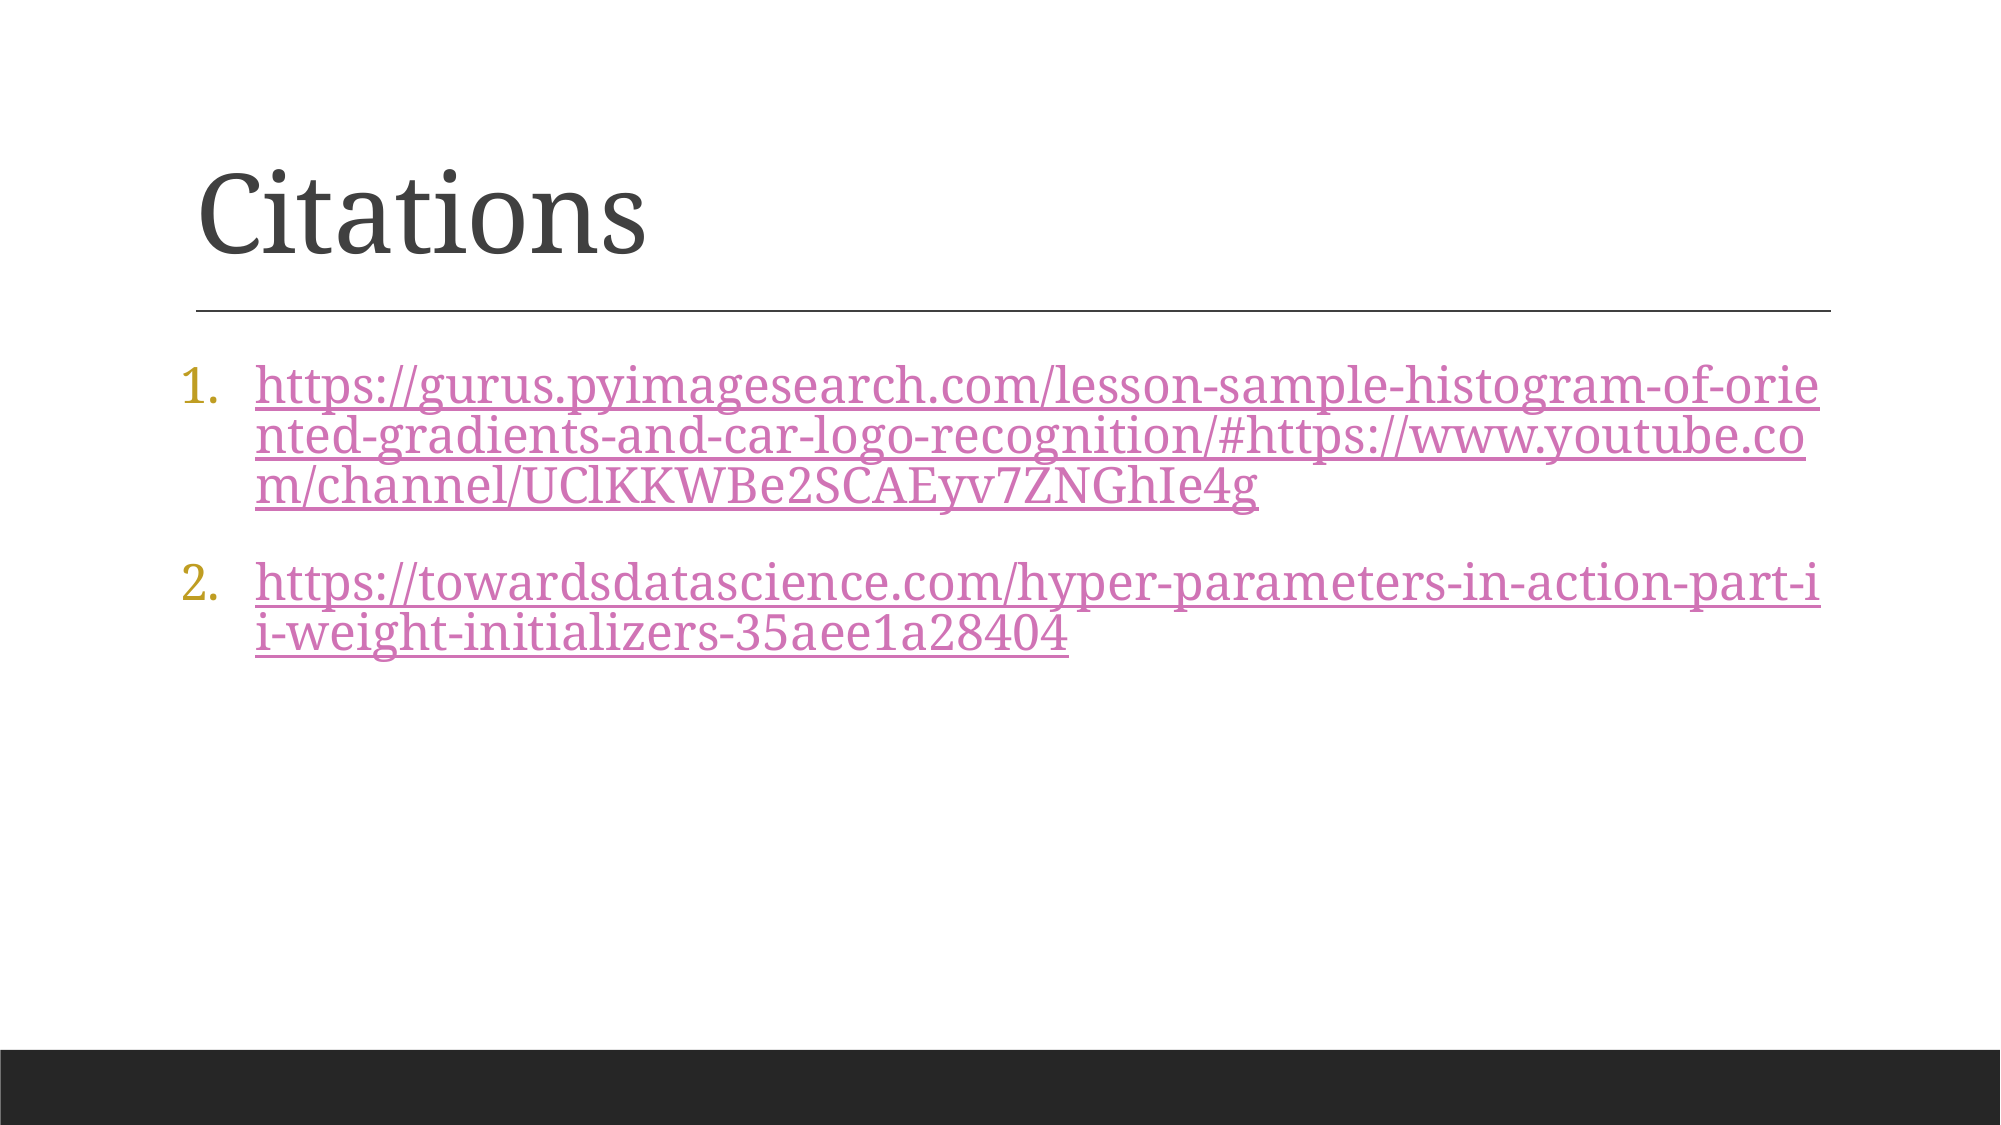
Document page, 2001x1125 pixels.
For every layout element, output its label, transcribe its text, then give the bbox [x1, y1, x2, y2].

list https://gurus.pyimagesearch.com/lesson-sample-histogram-of-oriented-gradients-and-car-logo-recognition/#https://www.youtube.com/channel/UClKKWBe2SCAEyv7ZNGhIe4g https://towardsdatascience.com/hyper-parameters-in-action-part-ii-weight-initializers-35aee1a28404 [180, 345, 1830, 963]
title Citations [180, 47, 1830, 285]
